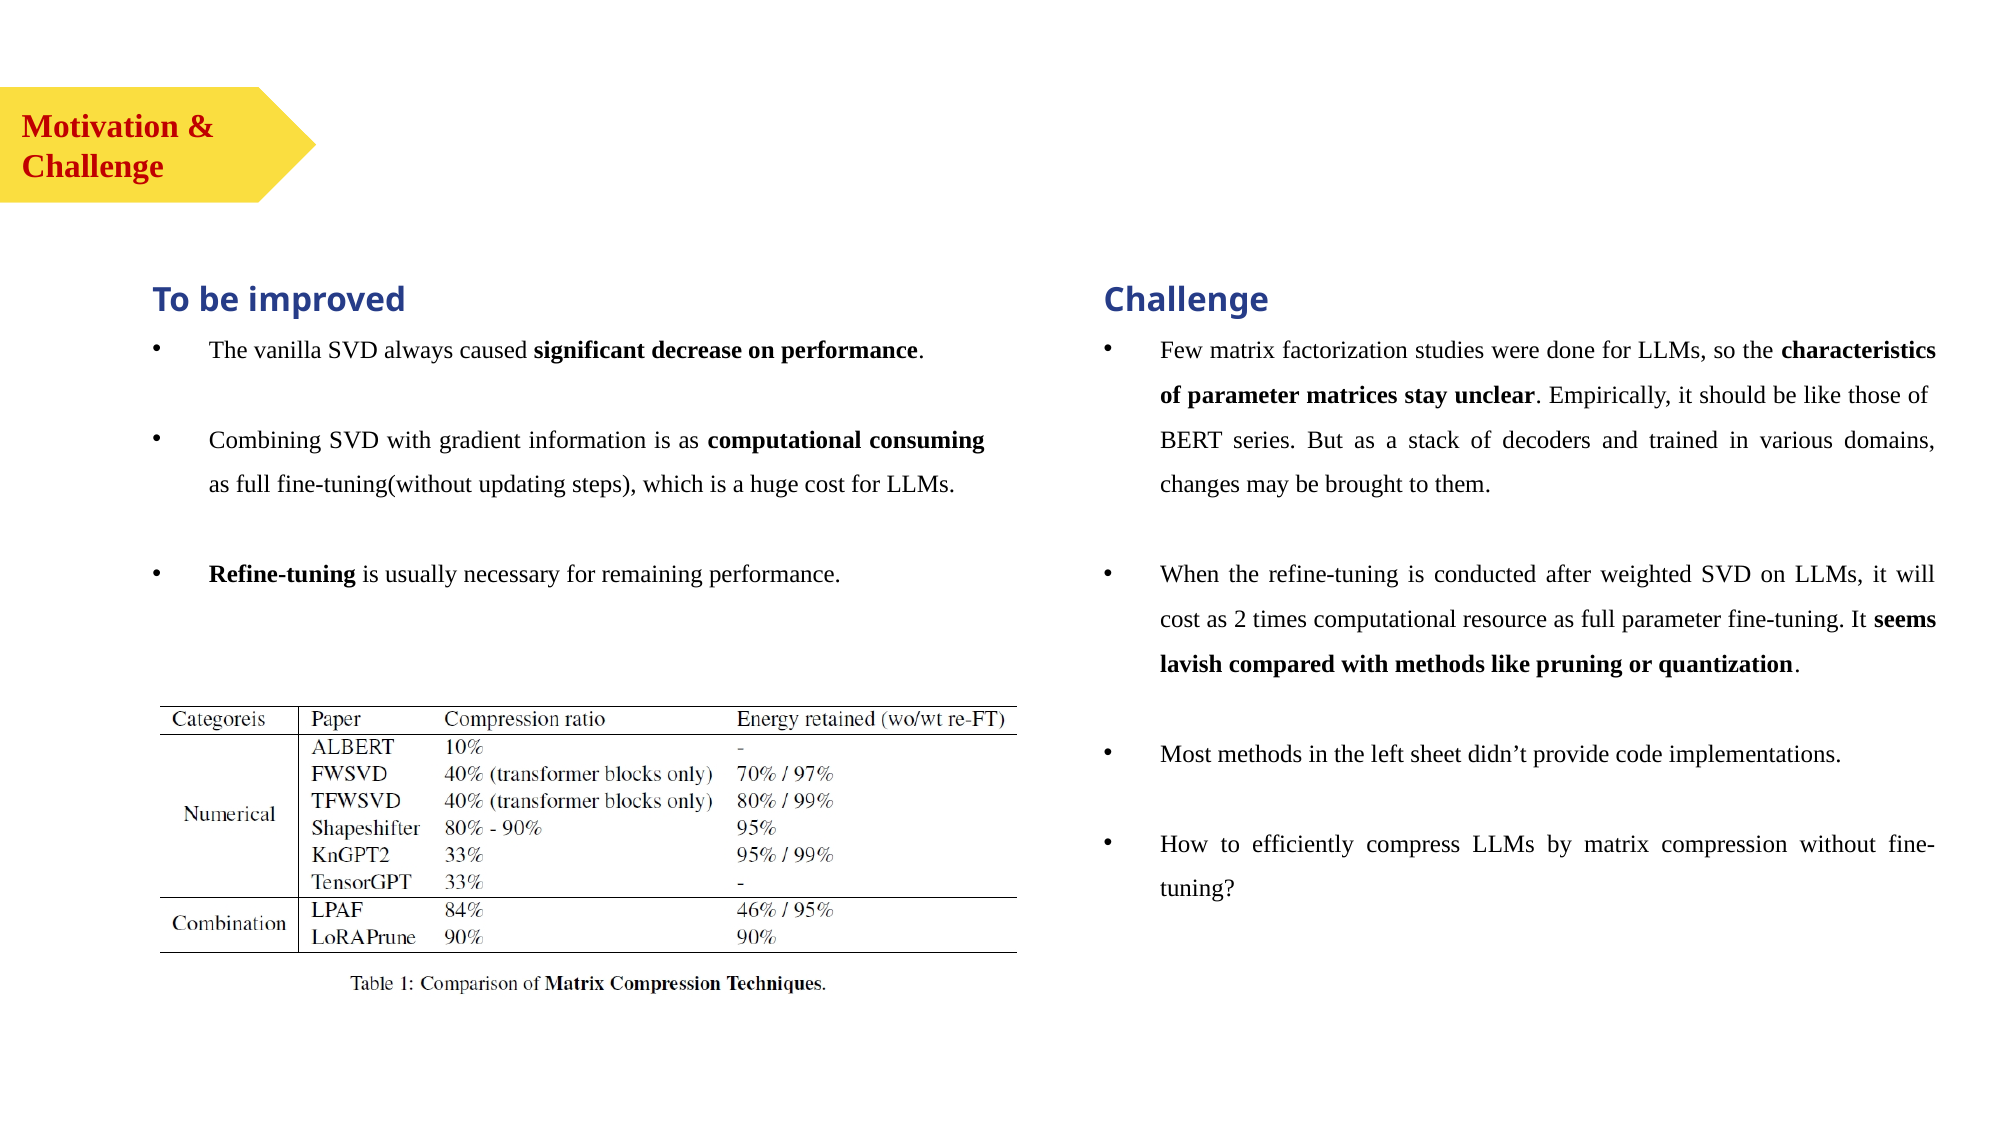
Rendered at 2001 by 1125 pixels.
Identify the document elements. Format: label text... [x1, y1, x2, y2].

text_box Motivation & Challenge [6, 96, 269, 192]
text_box [0, 86, 318, 204]
text_box To be improved The vanilla SVD always caused significant decrease on performance. Combining SVD with gradient information is as computational consuming as full fine-tuning(without updating steps), which is a huge cost for LLMs. Refine-tuning is usually necessary for remaining performance. [137, 251, 1000, 596]
picture [137, 694, 1041, 999]
text_box Challenge Few matrix factorization studies were done for LLMs, so the characteristics of parameter matrices stay unclear. Empirically, it should be like those of BERT series. But as a stack of decoders and trained in various domains, changes may be brought to them. When the refine-tuning is conducted after weighted SVD on LLMs, it will cost as 2 times computational resource as full parameter fine-tuning. It seems lavish compared with methods like pruning or quantization. Most methods in the left sheet didn’t provide code implementations. How to efficiently compress LLMs by matrix compression without fine-tuning? [1088, 251, 1952, 955]
